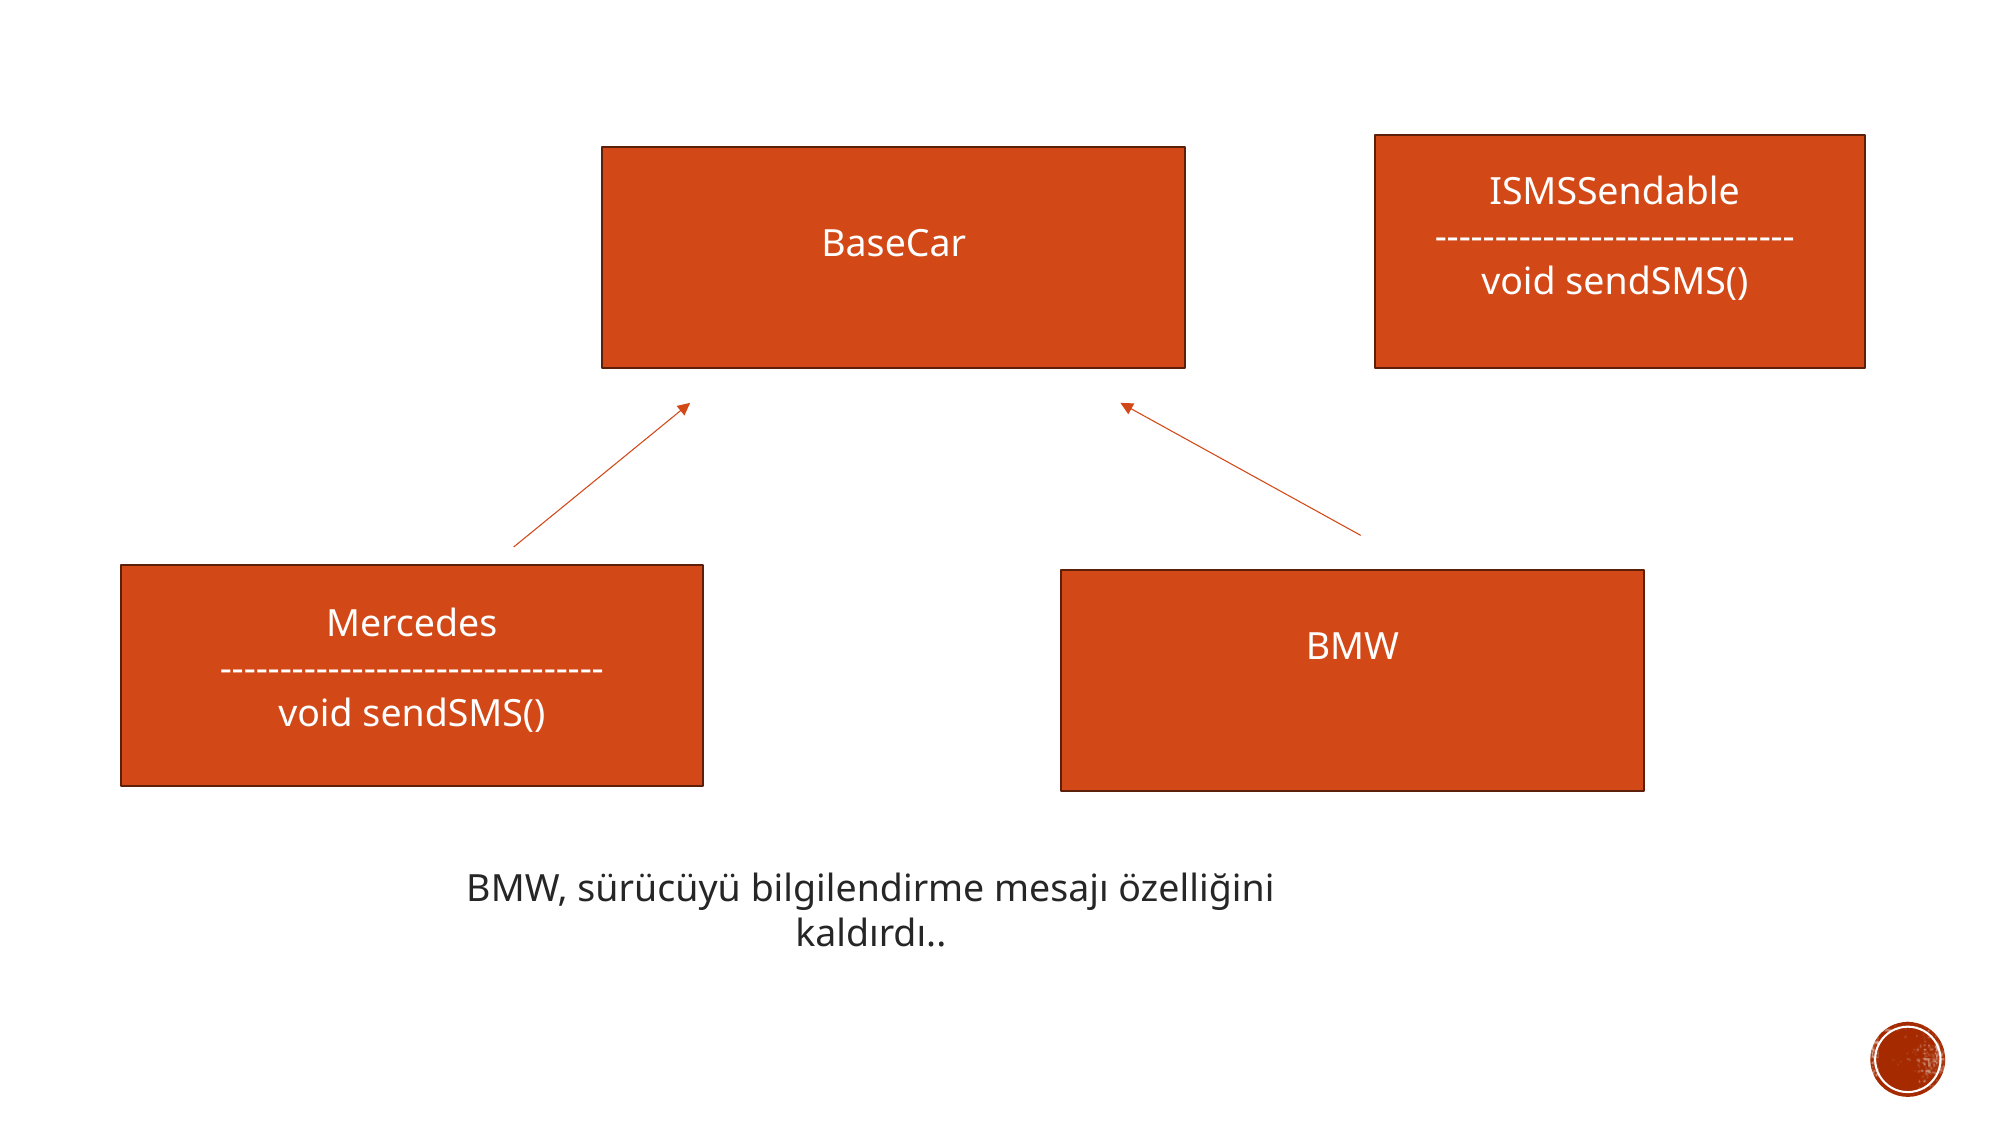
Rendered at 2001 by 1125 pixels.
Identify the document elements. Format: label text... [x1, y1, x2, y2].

text_box BaseCar [631, 211, 1156, 271]
text_box [1374, 134, 1866, 160]
text_box [1374, 310, 1866, 369]
text_box BMW [1090, 614, 1615, 675]
text_box Mercedes -------------------------------- void sendSMS() [149, 591, 674, 742]
text_box [120, 564, 704, 787]
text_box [1123, 406, 1358, 532]
text_box BMW, sürücüyü bilgilendirme mesajı özelliğini kaldırdı.. [381, 856, 1361, 962]
text_box ISMSSendable ------------------------------ void sendSMS() [1352, 160, 1877, 310]
text_box [601, 146, 1186, 369]
text_box [1060, 569, 1645, 792]
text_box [517, 406, 687, 544]
